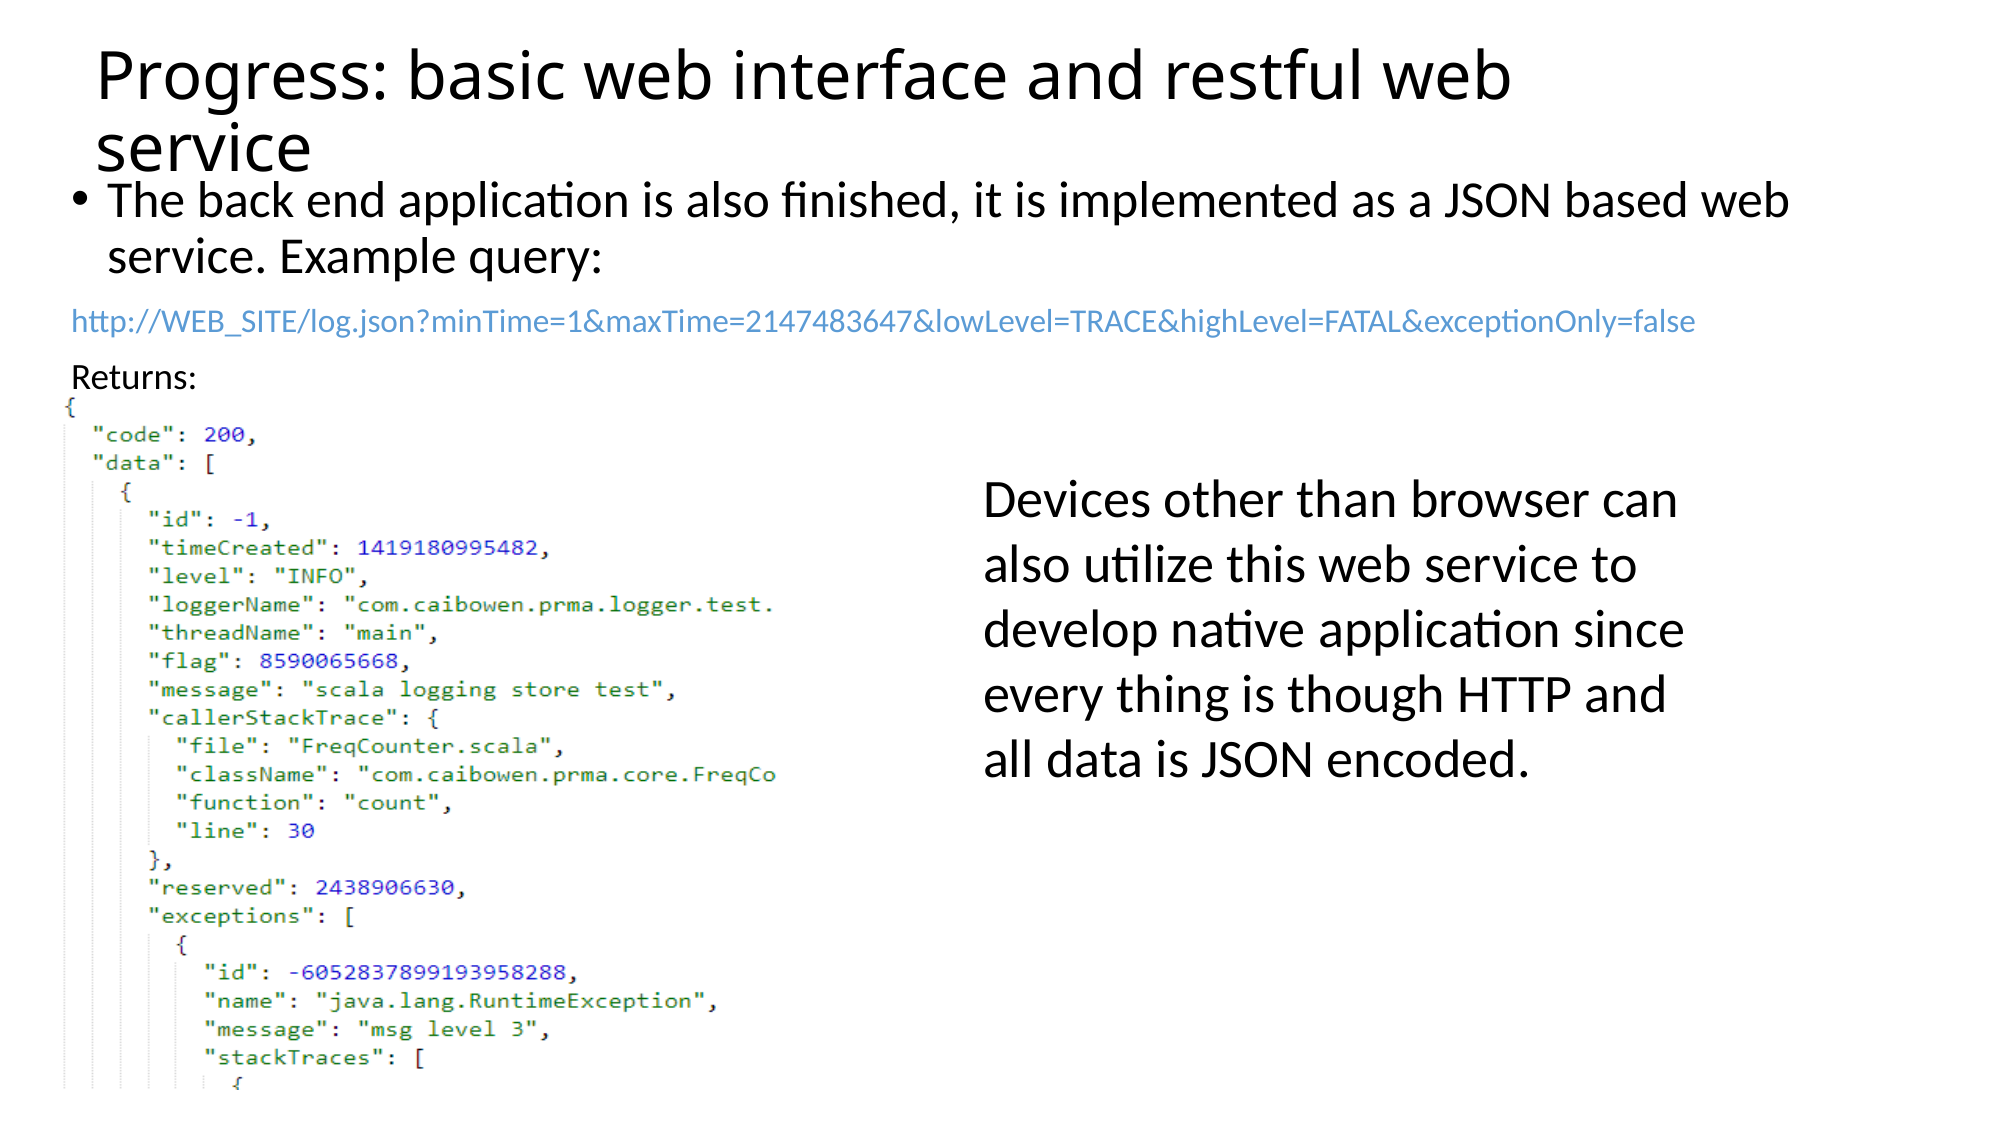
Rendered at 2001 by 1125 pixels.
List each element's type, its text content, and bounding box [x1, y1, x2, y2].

title Progress: basic web interface and restful web service [80, 36, 1727, 165]
text_box The back end application is also finished, it is implemented as a JSON based web service. Example query: http://WEB_SITE/log.json?minTime=1&maxTime=2147483647&lowLevel=TRACE&highLevel=FATAL&exceptionOnly=false Returns: [55, 165, 1881, 410]
picture [56, 395, 777, 1090]
text_box Devices other than browser can also utilize this web service to develop native application since every thing is though HTTP and all data is JSON encoded. [968, 456, 1739, 861]
